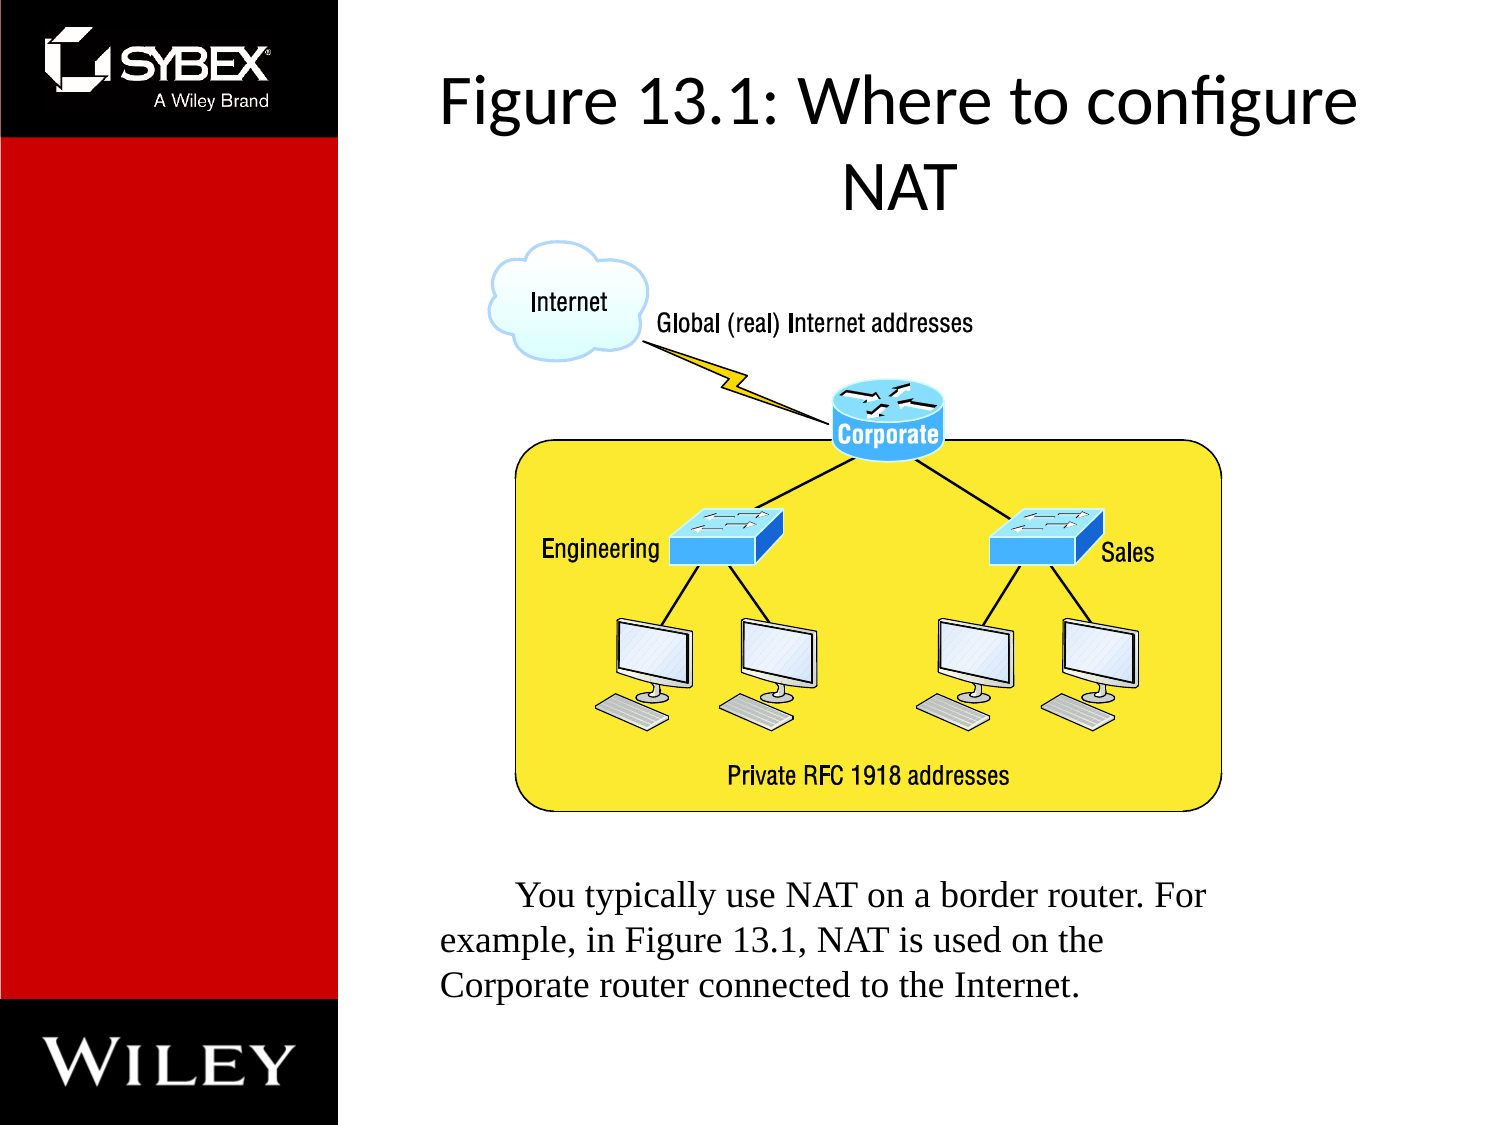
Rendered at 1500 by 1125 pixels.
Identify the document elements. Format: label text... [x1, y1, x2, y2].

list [487, 237, 1226, 813]
picture [0, 999, 338, 1125]
text_box You typically use NAT on a border router. For example, in Figure 13.1, NAT is used on the Corporate router connected to the Internet. [349, 862, 1250, 1013]
title Figure 13.1: Where to configure NAT [375, 45, 1425, 233]
picture [45, 27, 271, 111]
